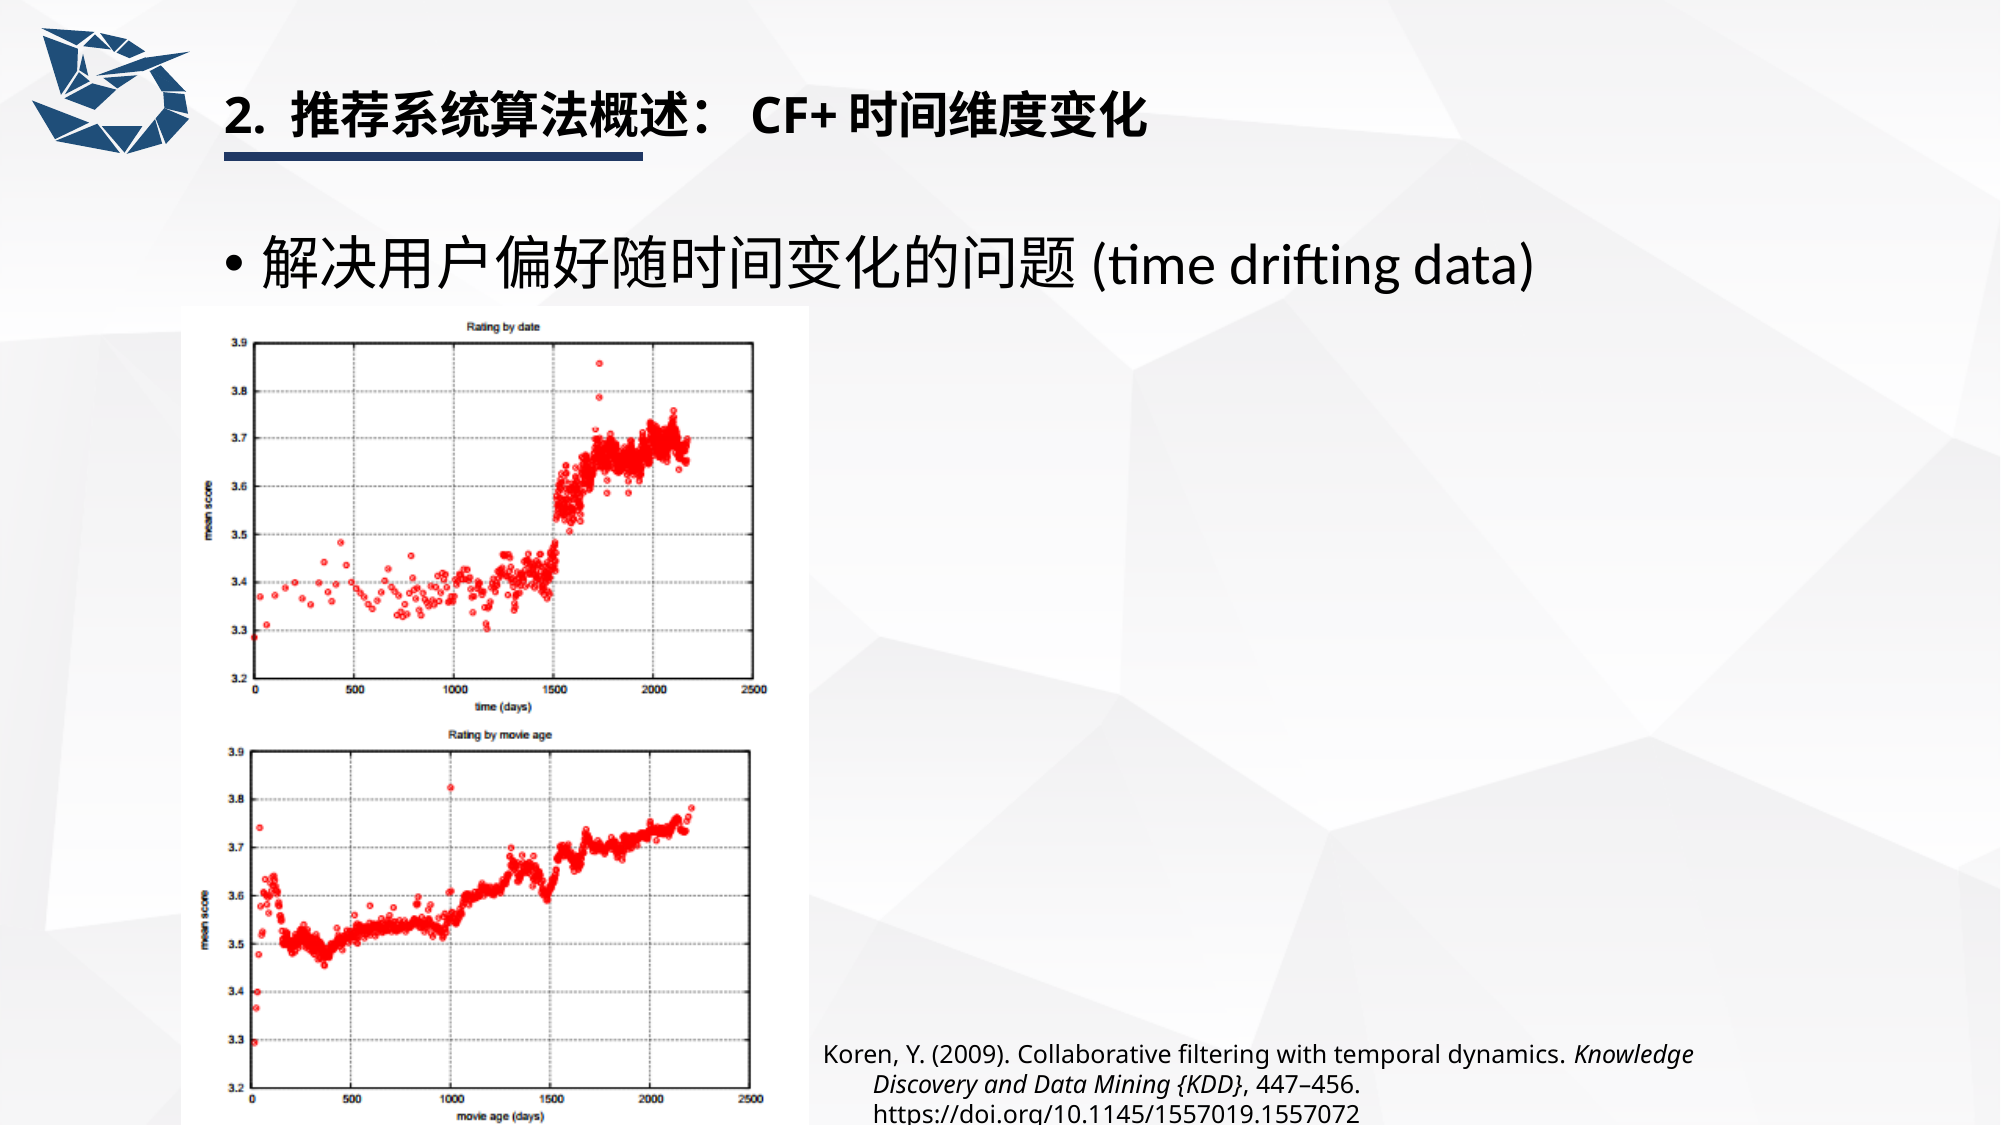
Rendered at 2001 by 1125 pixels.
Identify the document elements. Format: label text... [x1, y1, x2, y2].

text_box Koren, Y. (2009). Collaborative filtering with temporal dynamics. Knowledge Discovery and Data Mining {KDD}, 447–456. https://doi.org/10.1145/1557019.1557072 [809, 1031, 1809, 1125]
title 2. 推荐系统算法概述：CF+时间维度变化 [208, 79, 1194, 154]
list 解决用户偏好随时间变化的问题(time drifting data) [208, 226, 1863, 1038]
picture [0, 0, 2001, 1125]
